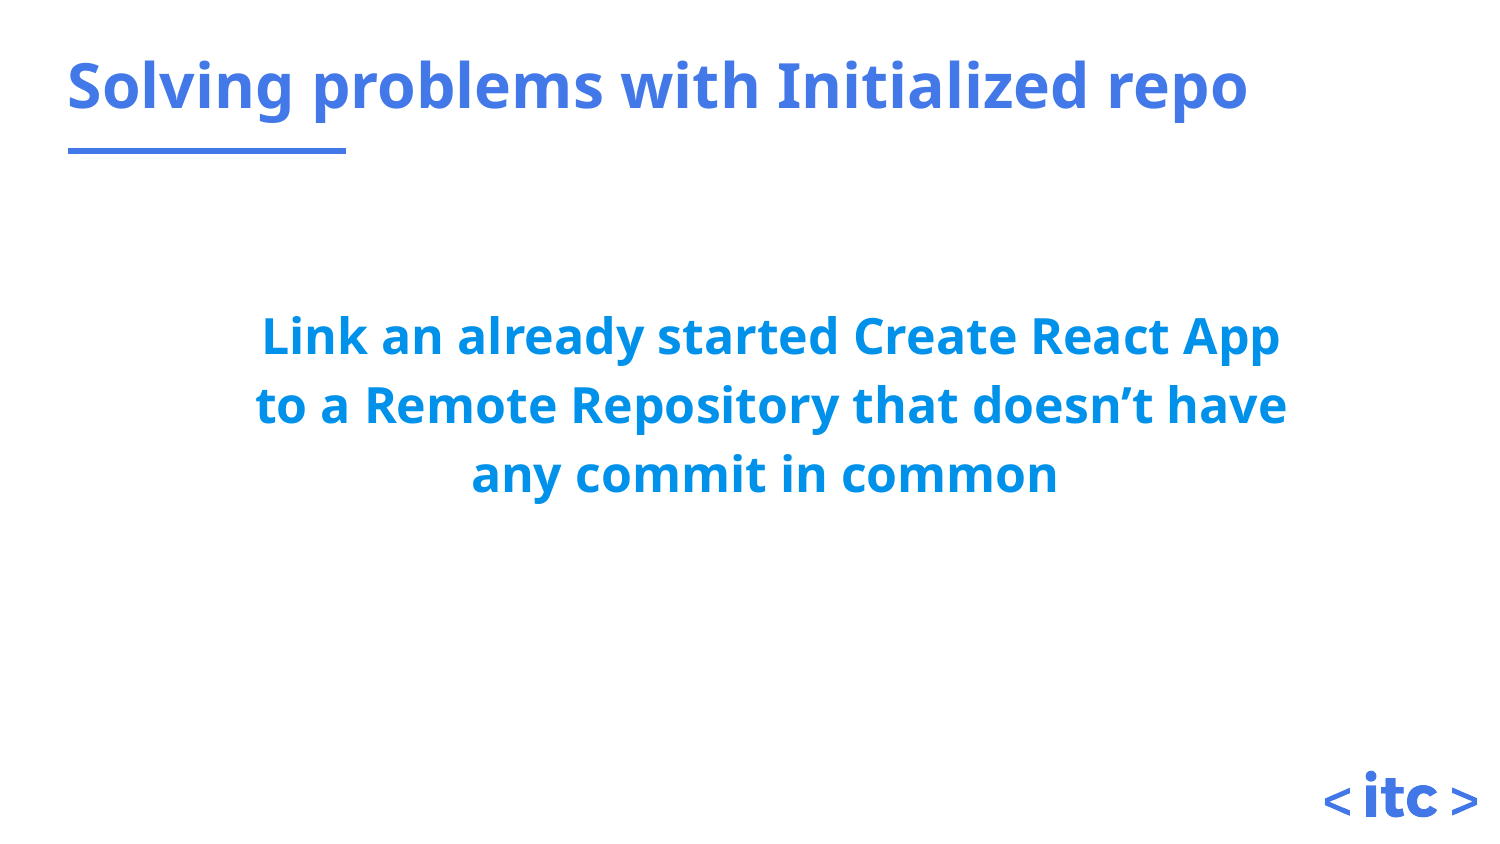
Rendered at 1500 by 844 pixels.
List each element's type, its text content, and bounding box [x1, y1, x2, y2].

picture [1316, 759, 1485, 828]
text_box Link an already started Create React App to a Remote Repository that doesn’t have any commit in common [232, 280, 1327, 549]
text_box Solving problems with Initialized repo [67, 39, 1478, 136]
